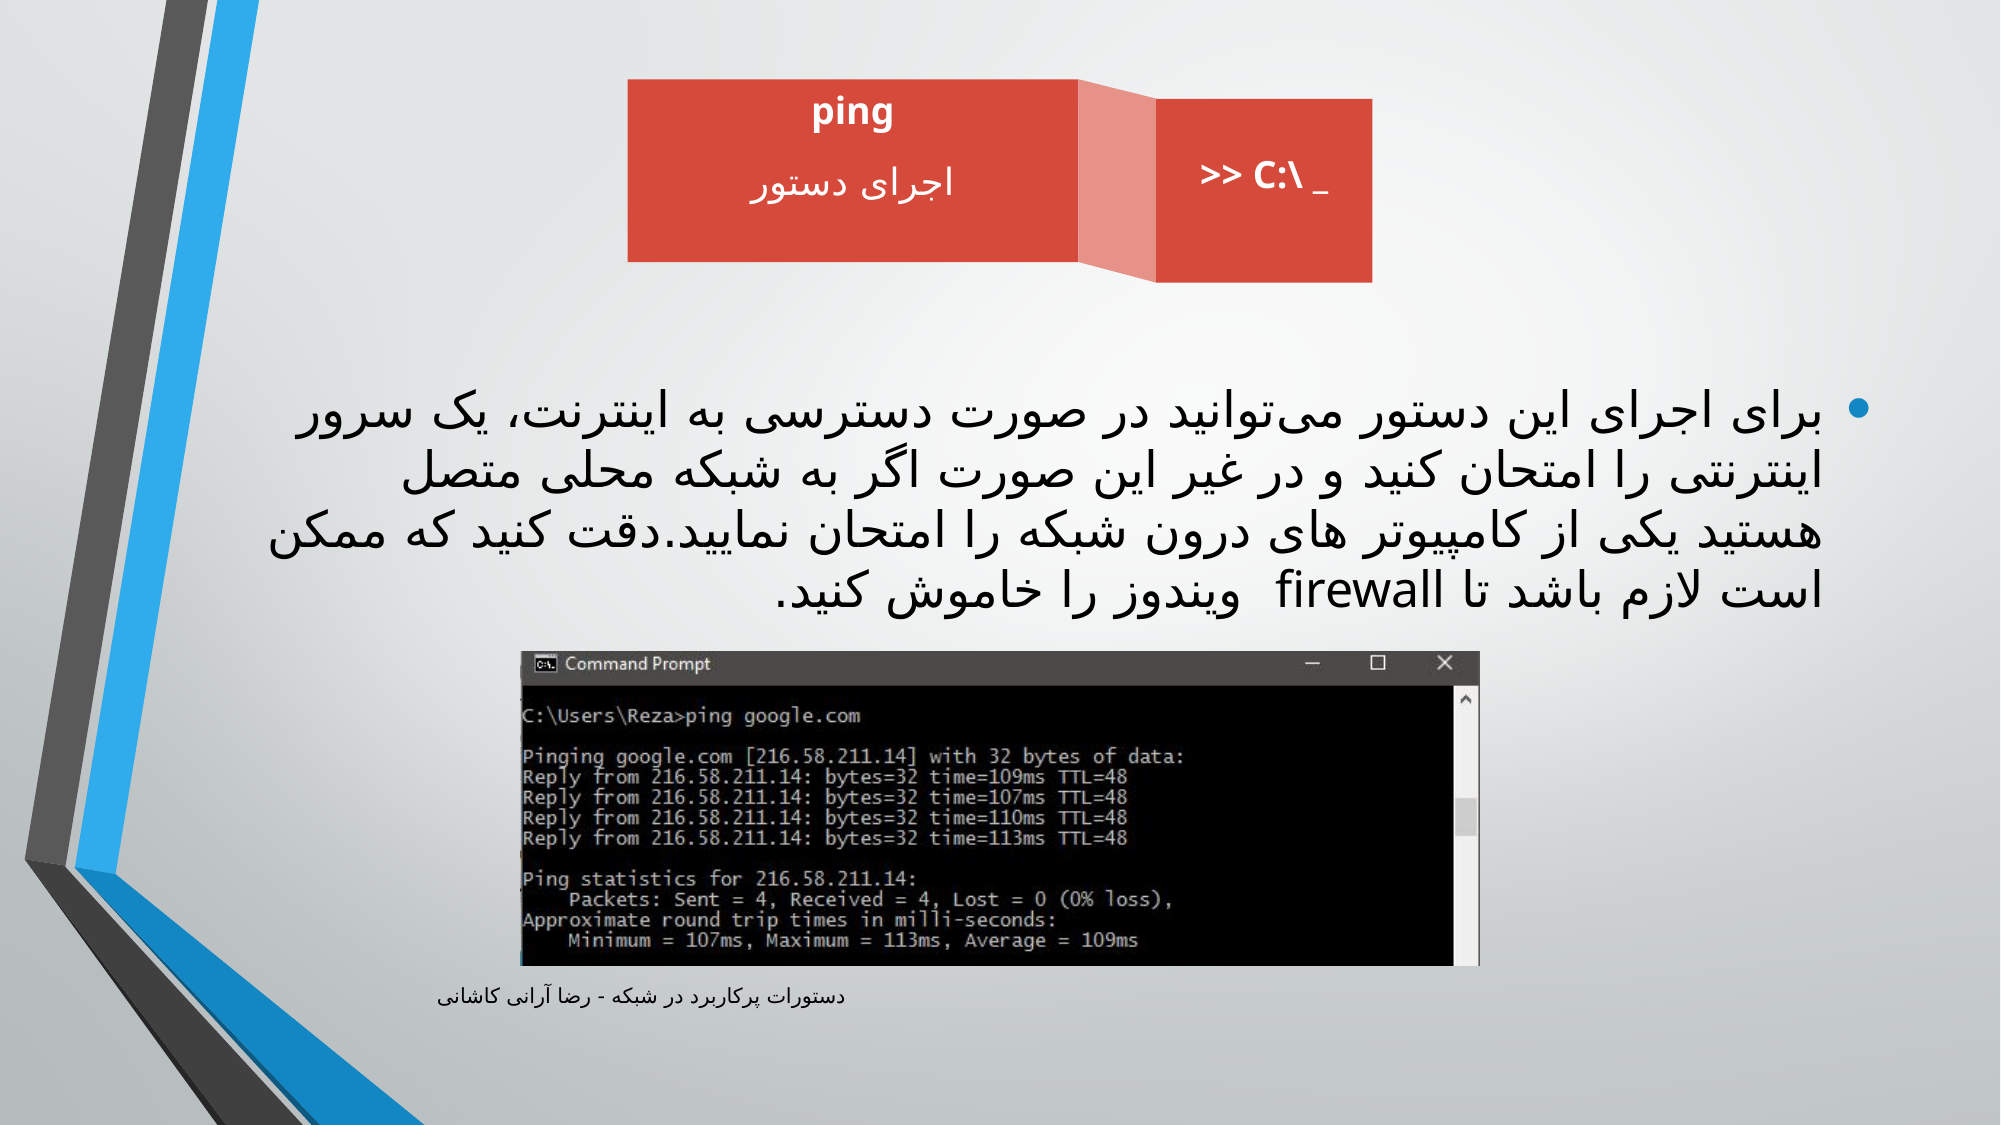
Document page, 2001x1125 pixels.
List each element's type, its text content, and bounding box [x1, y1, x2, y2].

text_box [627, 78, 1373, 283]
footer دستورات پرکاربرد در شبکه - رضا آرانی کاشانی [421, 965, 1584, 1025]
list برای اجرای این دستور می‌توانید در صورت دسترسی به اینترنت، یک سرور اینترنتی را امتحان کنید و در غیر این صورت اگر به شبکه محلی متصل هستید یکی از کامپیوتر های درون شبکه را امتحان نمایید.دقت کنید که ممکن است لازم باشد تا firewall ویندوز را خاموش کنید. [243, 304, 1887, 690]
picture [520, 651, 1480, 966]
